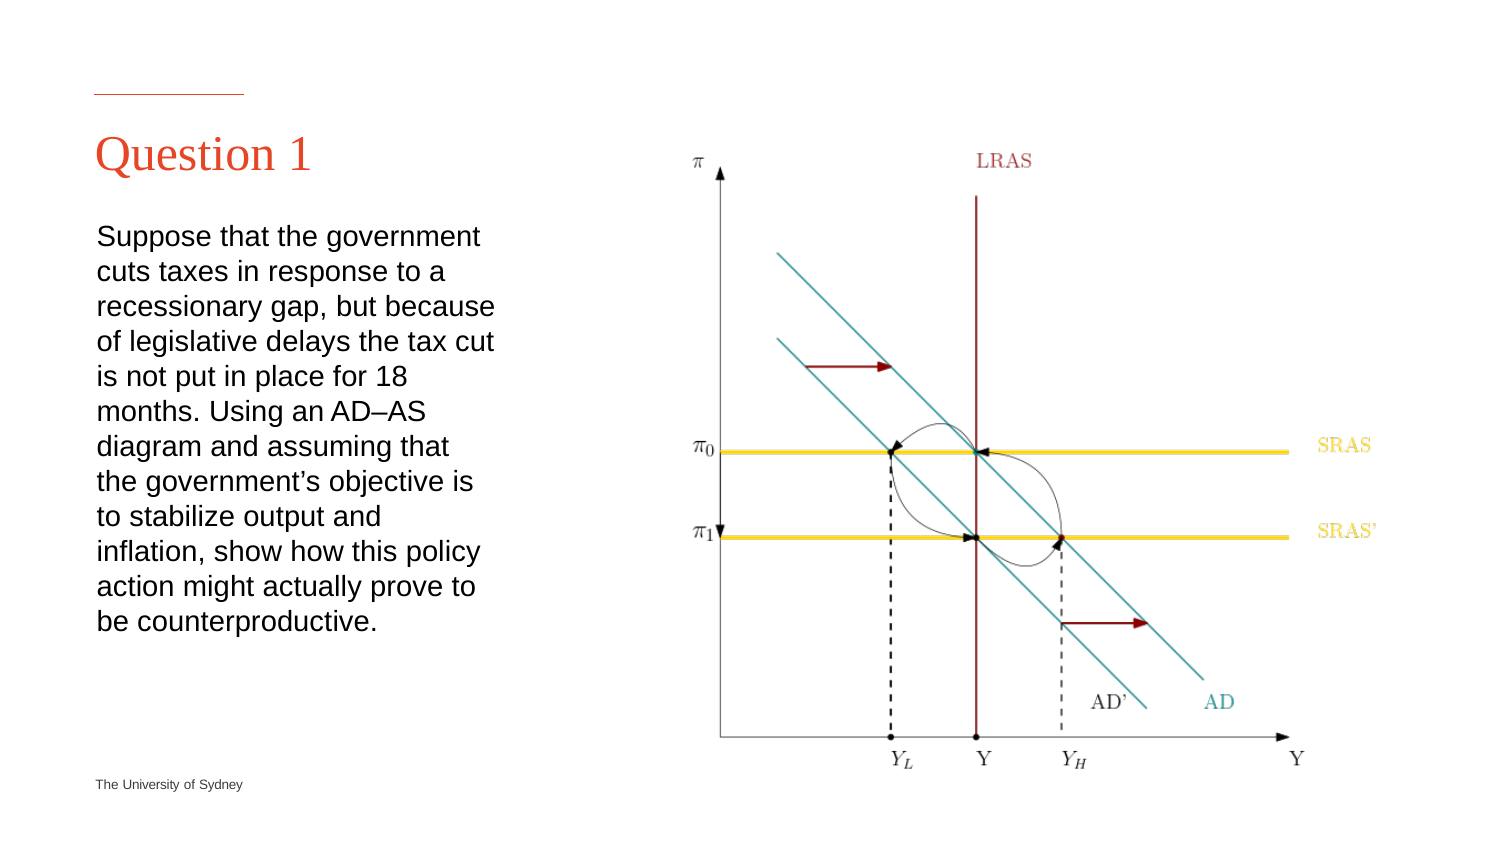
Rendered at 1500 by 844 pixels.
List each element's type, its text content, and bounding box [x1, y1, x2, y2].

text_box Suppose that the government cuts taxes in response to a recessionary gap, but because of legislative delays the tax cut is not put in place for 18 months. Using an AD–AS diagram and assuming that the government’s objective is to stabilize output and inflation, show how this policy action might actually prove to be counterproductive. [81, 210, 513, 645]
picture [689, 151, 1381, 771]
title Question 1 [94, 120, 1406, 182]
